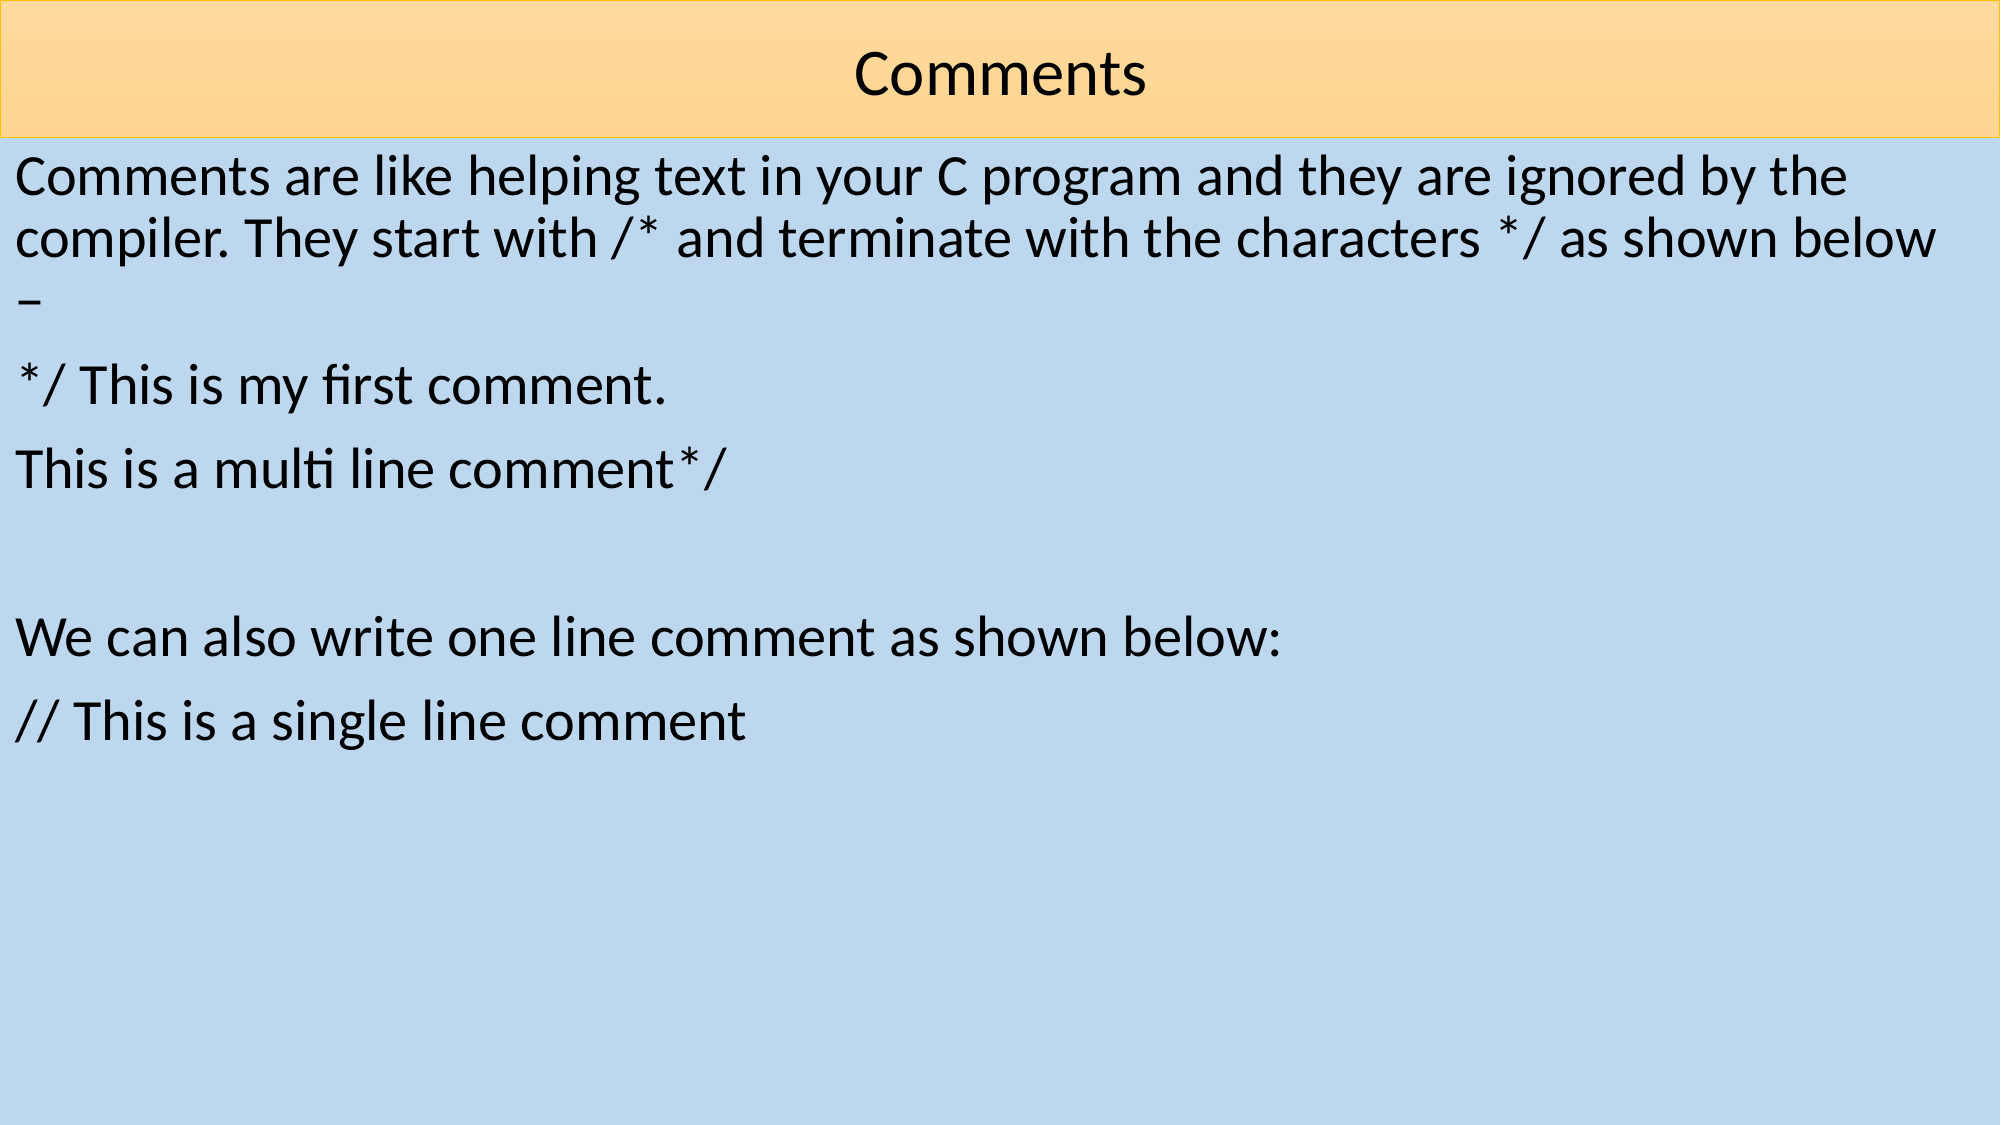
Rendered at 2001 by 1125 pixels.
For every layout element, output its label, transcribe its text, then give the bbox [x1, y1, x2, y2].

list Comments are like helping text in your C program and they are ignored by the compiler. They start with /* and terminate with the characters */ as shown below − */ This is my first comment. This is a multi line comment*/ We can also write one line comment as shown below: // This is a single line comment [0, 137, 1963, 1014]
title Comments [0, 0, 2000, 138]
